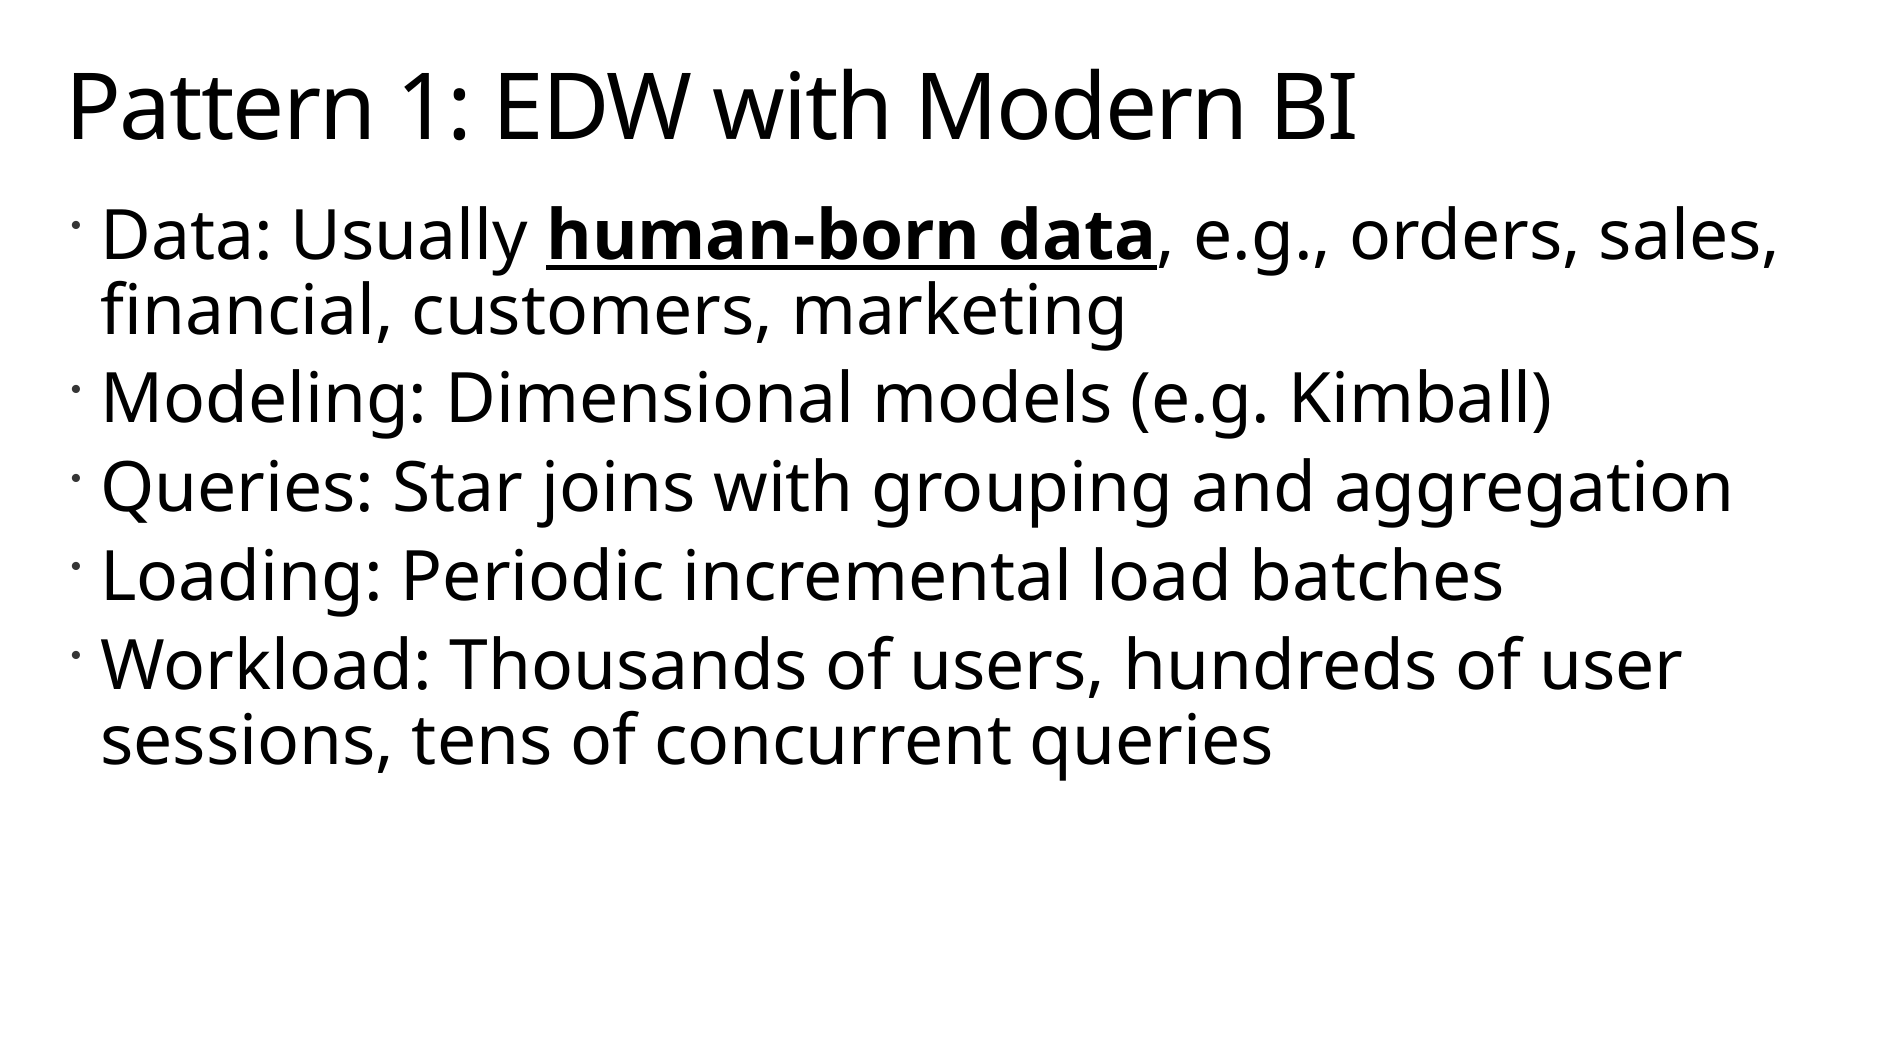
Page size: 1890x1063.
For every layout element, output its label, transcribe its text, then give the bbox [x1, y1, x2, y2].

list Data: Usually human-born data, e.g., orders, sales, financial, customers, marketing Modeling: Dimensional models (e.g. Kimball) Queries: Star joins with grouping and aggregation Loading: Periodic incremental load batches Workload: Thousands of users, hundreds of user sessions, tens of concurrent queries [41, 184, 1849, 903]
title Pattern 1: EDW with Modern BI [41, 44, 1849, 184]
